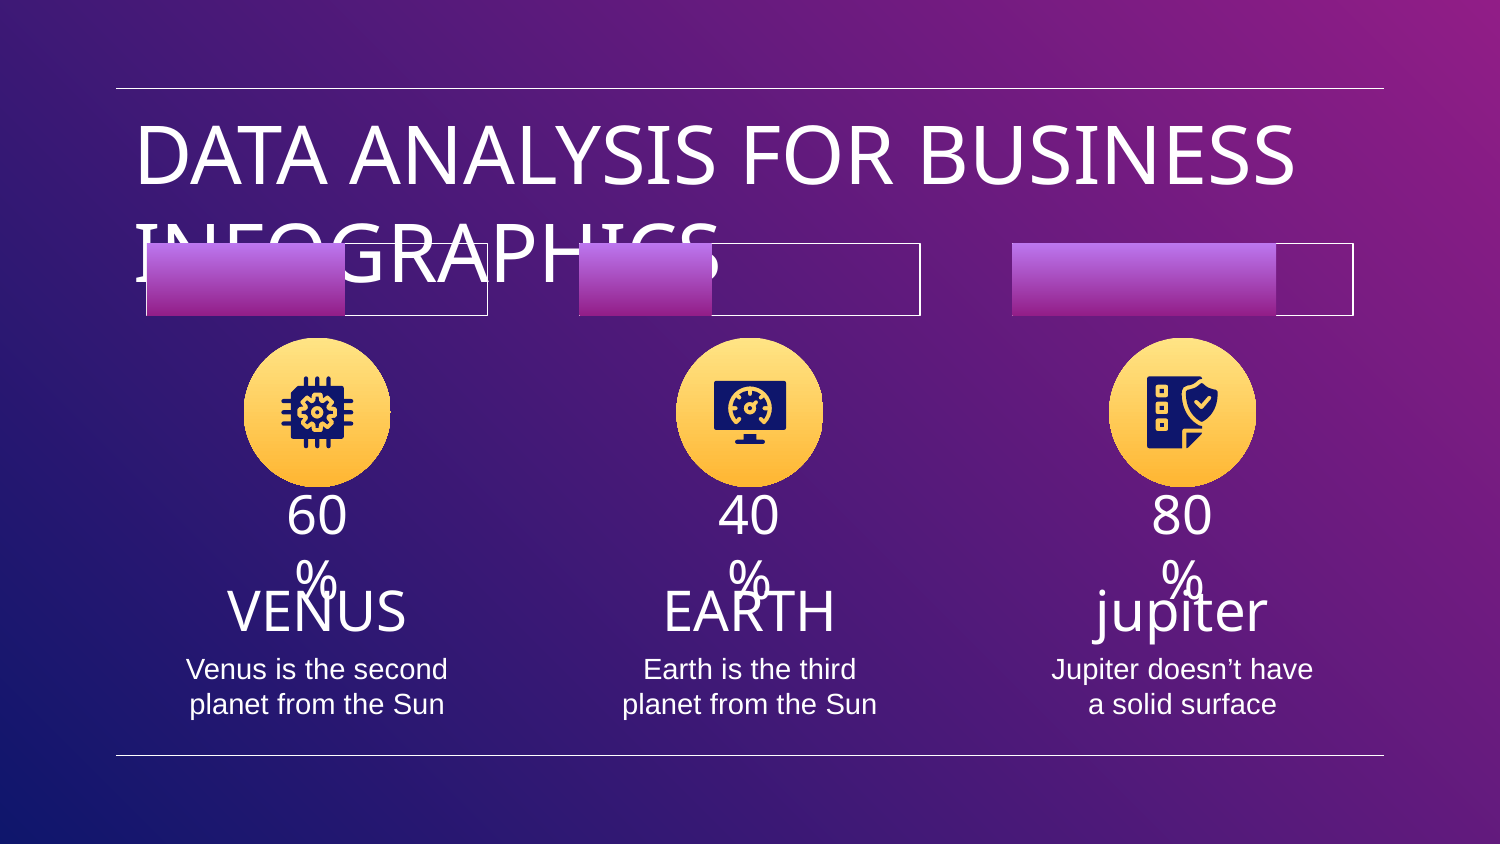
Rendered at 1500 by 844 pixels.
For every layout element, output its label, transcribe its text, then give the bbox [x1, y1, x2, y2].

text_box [1033, 507, 1333, 726]
text_box [1012, 243, 1277, 316]
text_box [713, 380, 787, 445]
text_box [676, 337, 824, 488]
text_box [1277, 243, 1353, 316]
text_box [1109, 337, 1257, 488]
text_box [712, 243, 921, 316]
title DATA ANALYSIS FOR BUSINESS INFOGRAPHICS [118, 88, 1382, 183]
text_box [243, 337, 391, 488]
text_box [146, 243, 345, 316]
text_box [1146, 376, 1219, 449]
text_box [579, 243, 712, 316]
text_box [600, 507, 900, 726]
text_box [167, 507, 467, 726]
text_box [281, 376, 354, 449]
text_box [345, 243, 488, 316]
